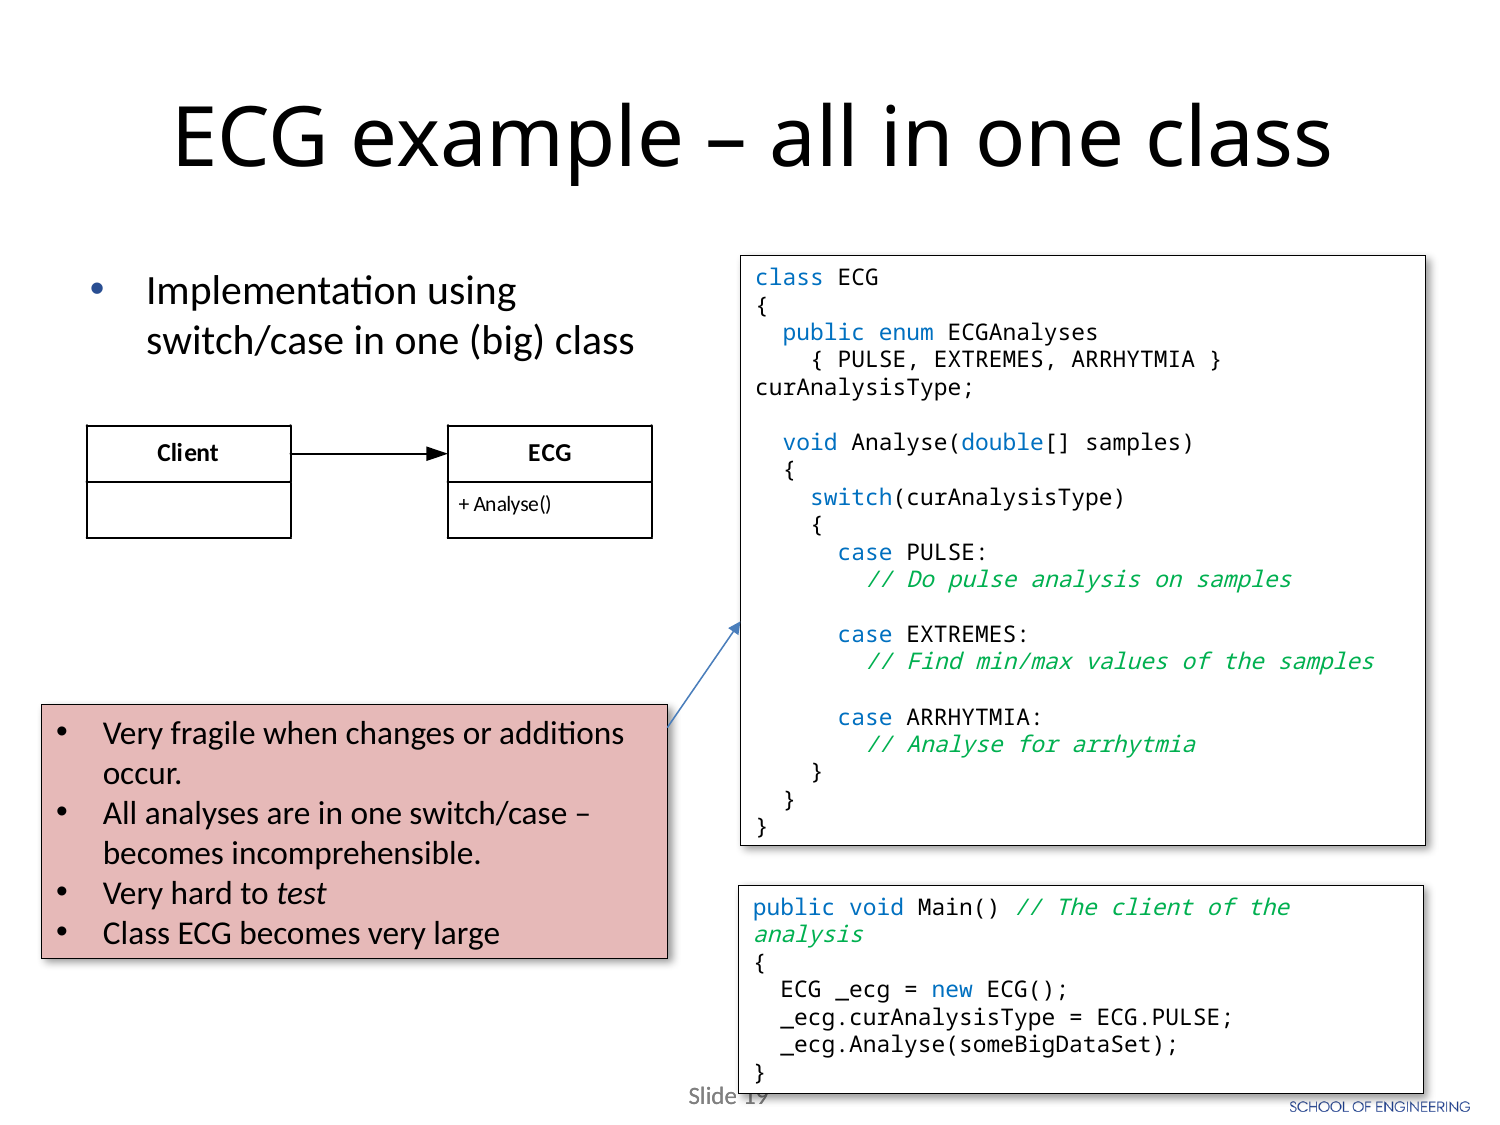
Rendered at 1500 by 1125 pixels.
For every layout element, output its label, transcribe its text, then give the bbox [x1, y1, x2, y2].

text_box public void Main() // The client of the analysis { ECG _ecg = new ECG(); _ecg.curAnalysisType = ECG.PULSE; _ecg.Analyse(someBigDataSet); } [738, 885, 1424, 1094]
picture [82, 421, 654, 540]
text_box ECG example – all in one class [83, 39, 1424, 228]
text_box Very fragile when changes or additions occur. All analyses are in one switch/case – becomes incomprehensible. Very hard to test Class ECG becomes very large [41, 704, 668, 959]
text_box Implementation using switch/case in one (big) class [75, 255, 1425, 381]
text_box [666, 621, 741, 729]
picture [1163, 1034, 1470, 1112]
text_box class ECG { public enum ECGAnalyses { PULSE, EXTREMES, ARRHYTMIA } curAnalysisType; void Analyse(double[] samples) { switch(curAnalysisType) { case PULSE: // Do pulse analysis on samples case EXTREMES: // Find min/max values of the samples case ARRHYTMIA: // Analyse for arrhytmia } } } [740, 255, 1426, 846]
